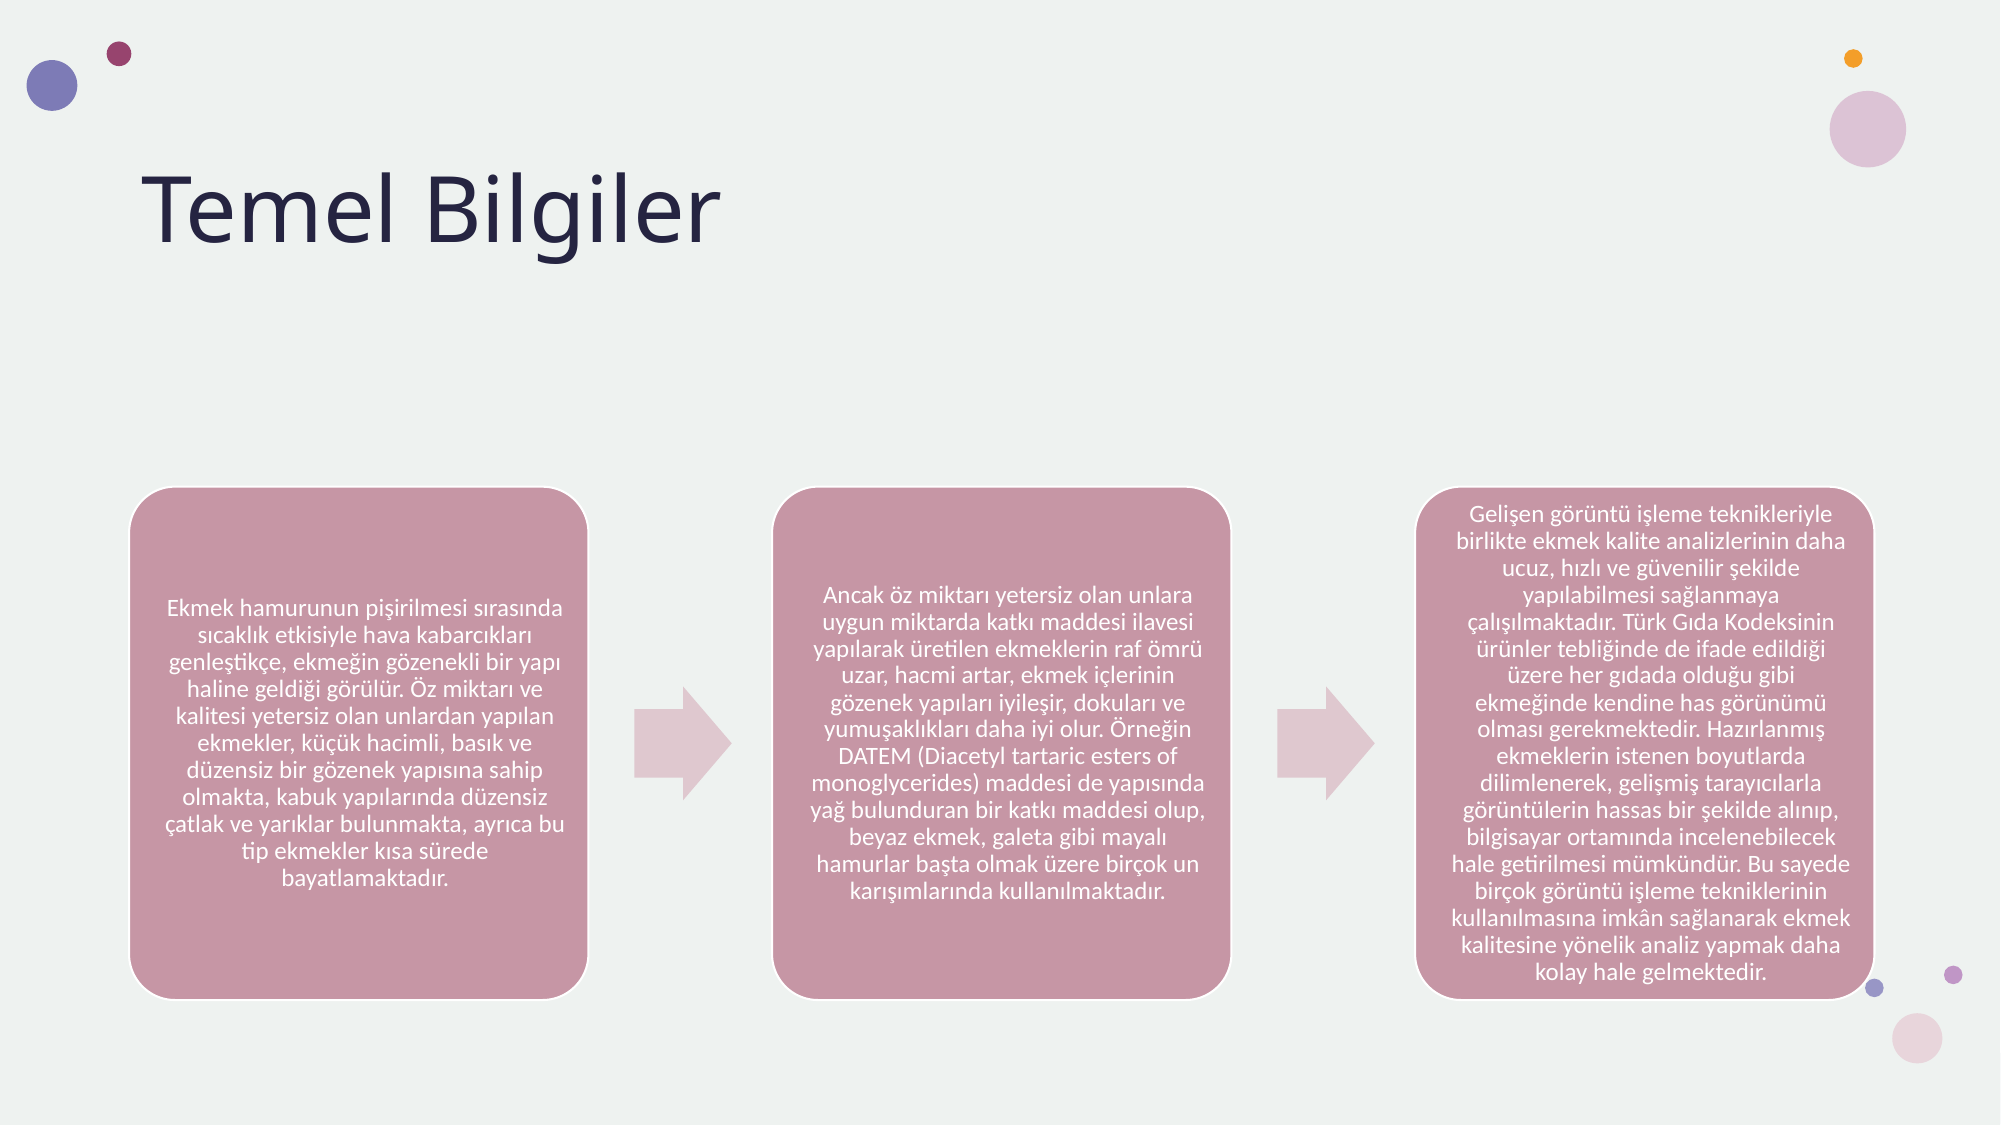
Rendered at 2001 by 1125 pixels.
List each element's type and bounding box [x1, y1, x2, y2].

text_box [26, 41, 1963, 1064]
text_box [0, 0, 2000, 1125]
list [127, 473, 1877, 1014]
